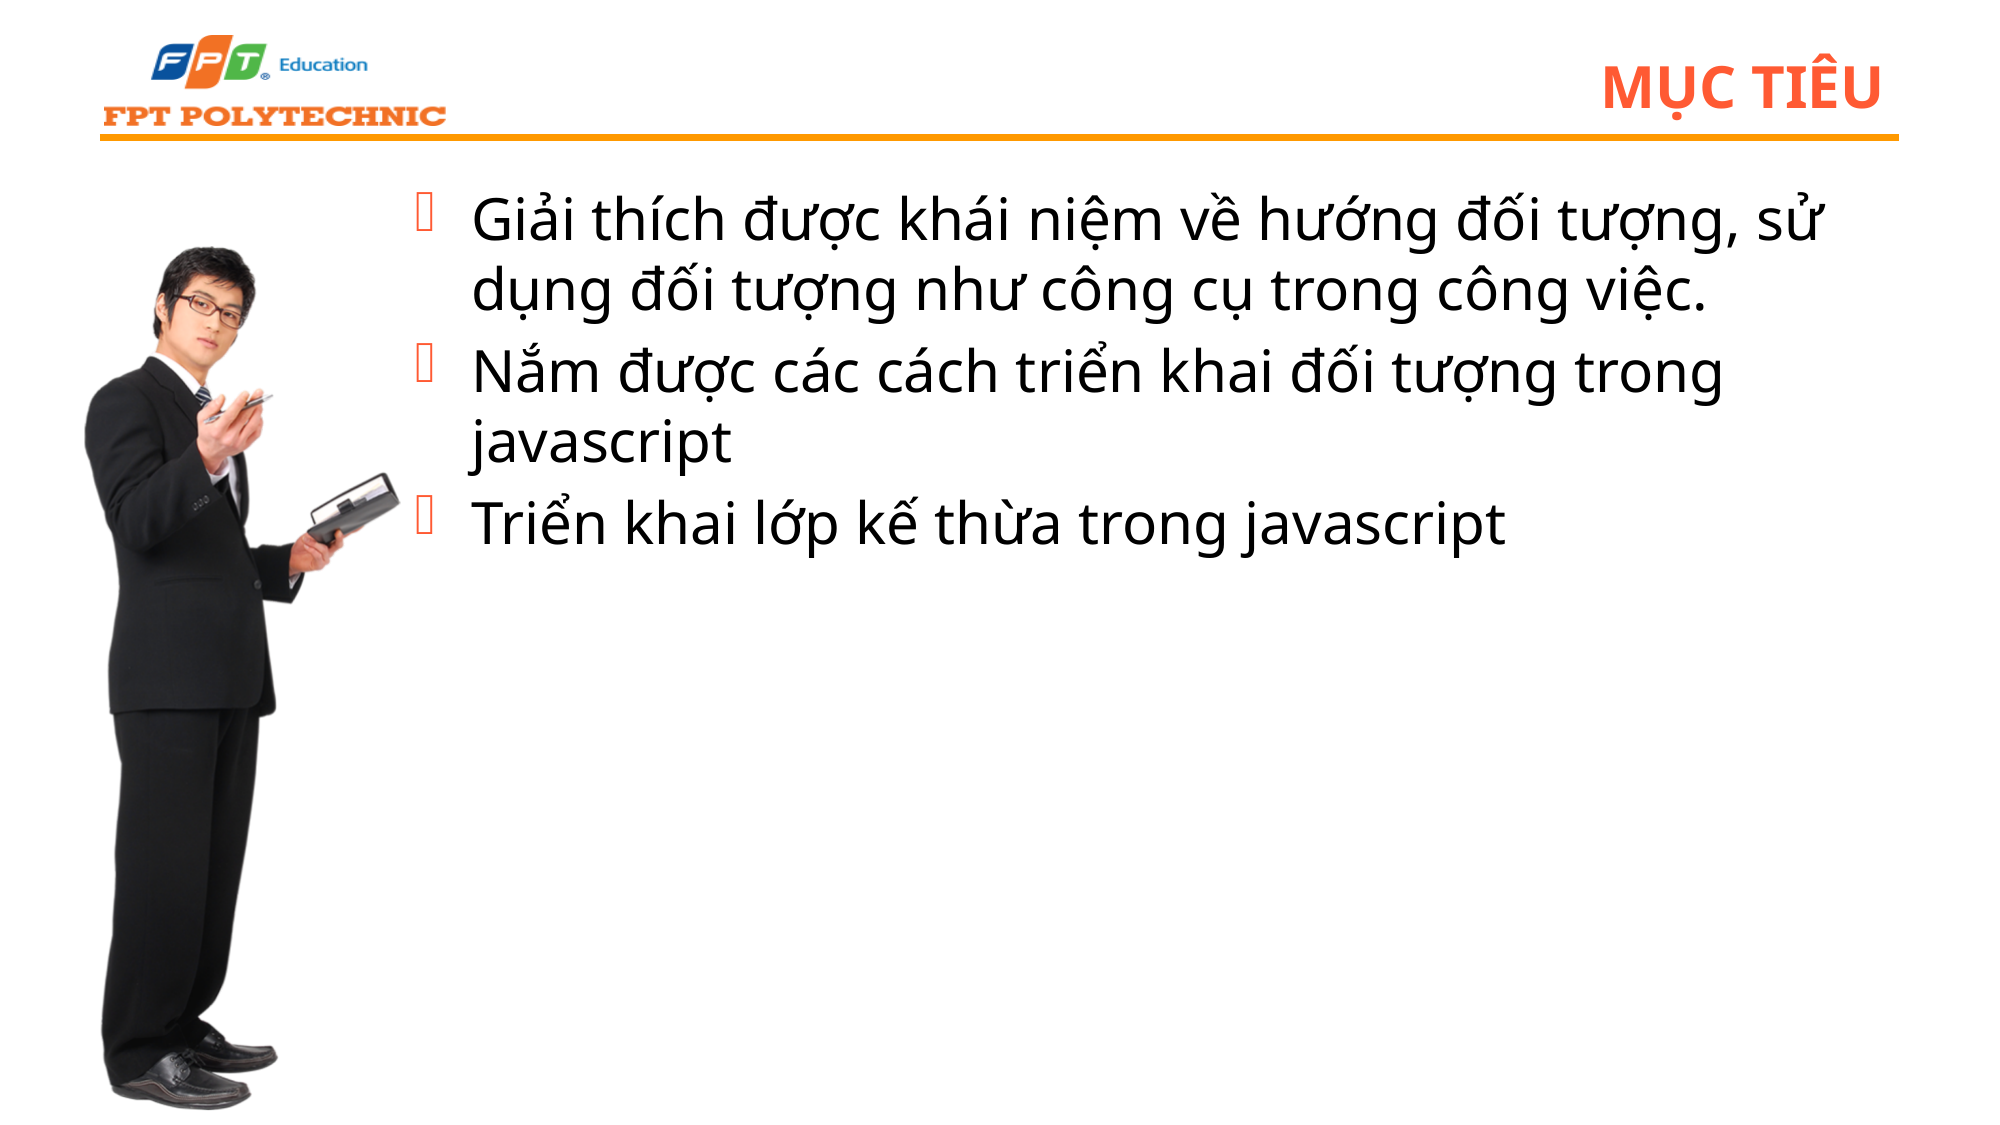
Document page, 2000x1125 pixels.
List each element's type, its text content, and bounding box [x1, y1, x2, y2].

title Mục tiêu [449, 45, 1900, 125]
list Giải thích được khái niệm về hướng đối tượng, sử dụng đối tượng như công cụ trong công việc. Nắm được các cách triển khai đối tượng trong javascript Triển khai lớp kế thừa trong javascript [399, 174, 1900, 1038]
picture [104, 35, 450, 126]
picture [49, 246, 431, 1125]
